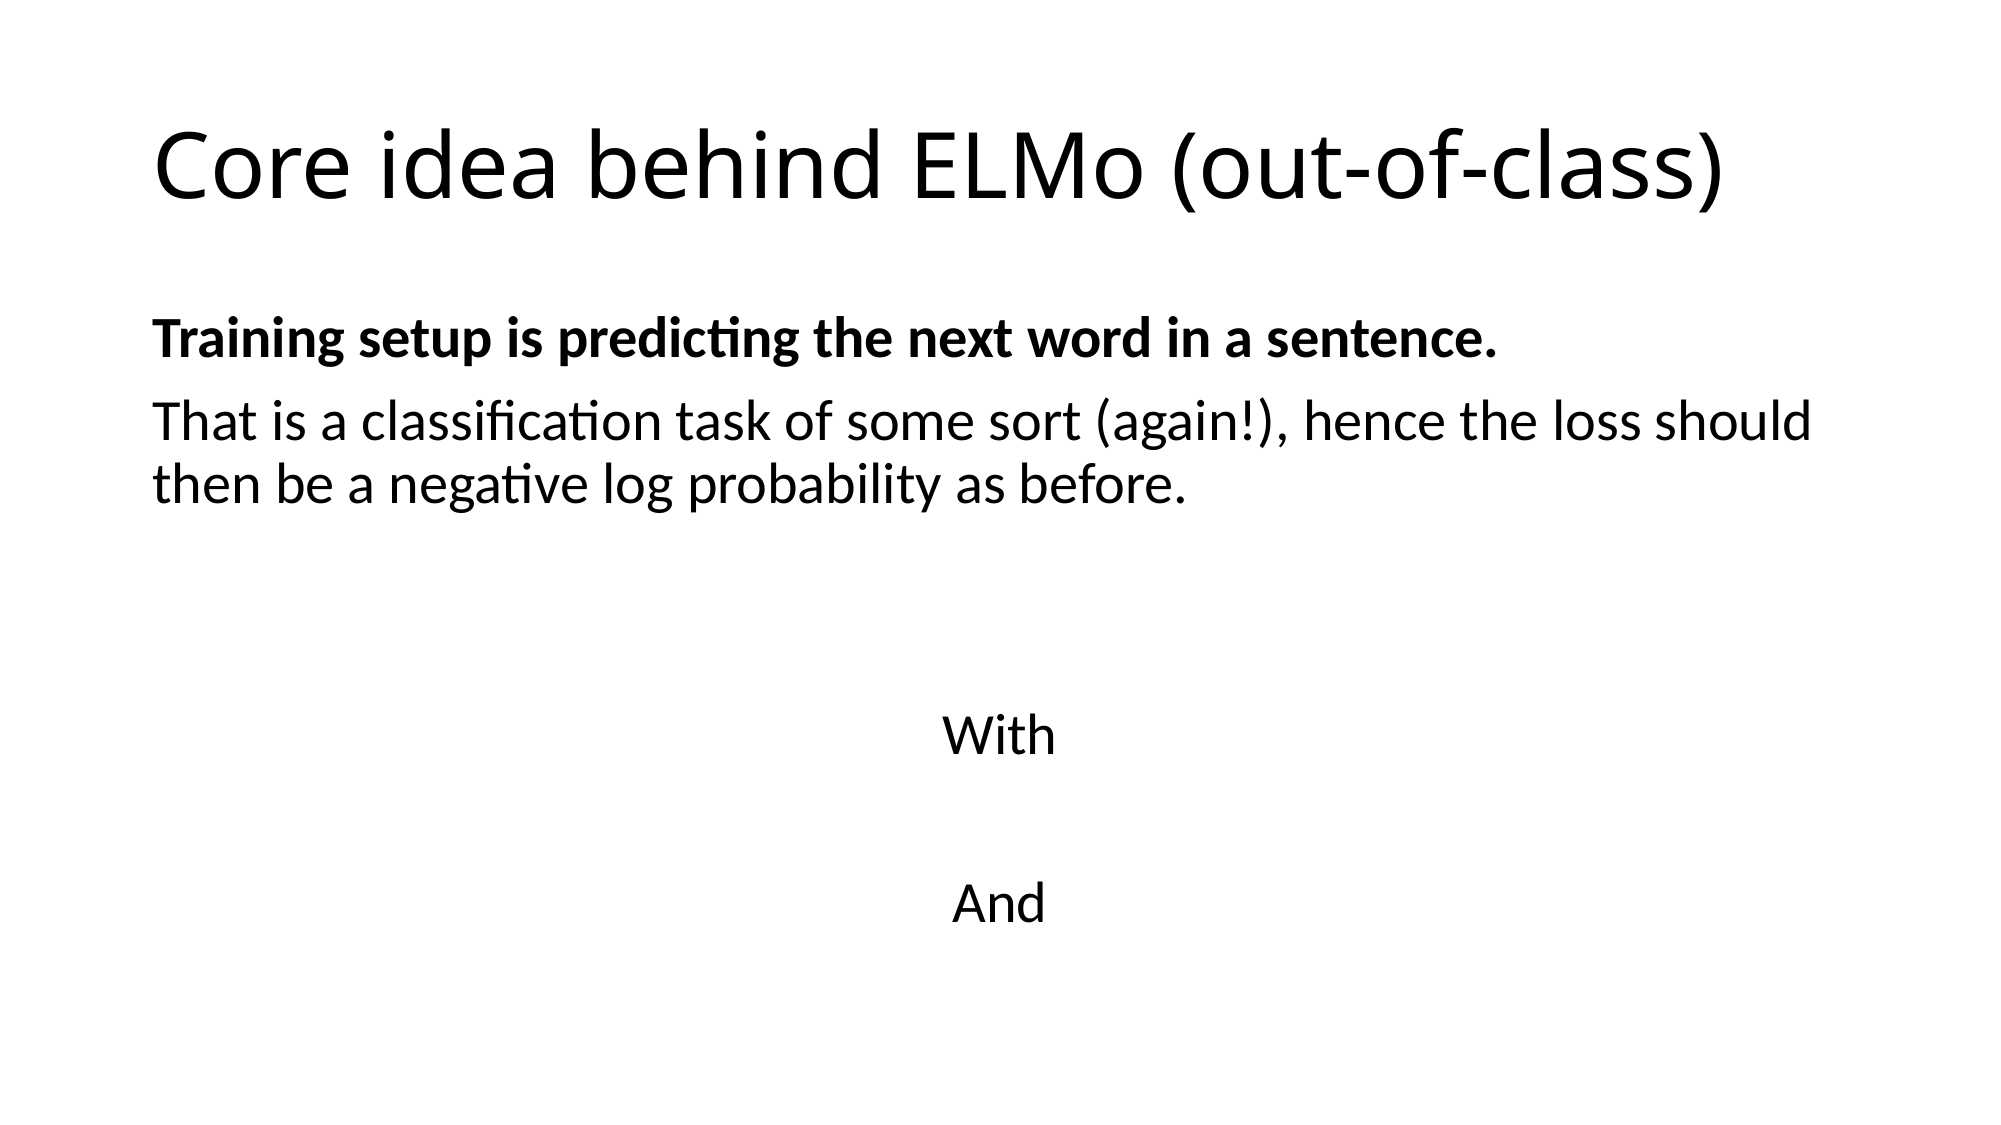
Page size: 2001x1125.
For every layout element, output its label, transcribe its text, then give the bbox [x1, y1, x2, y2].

title Core idea behind ELMo (out-of-class) [137, 59, 1863, 278]
